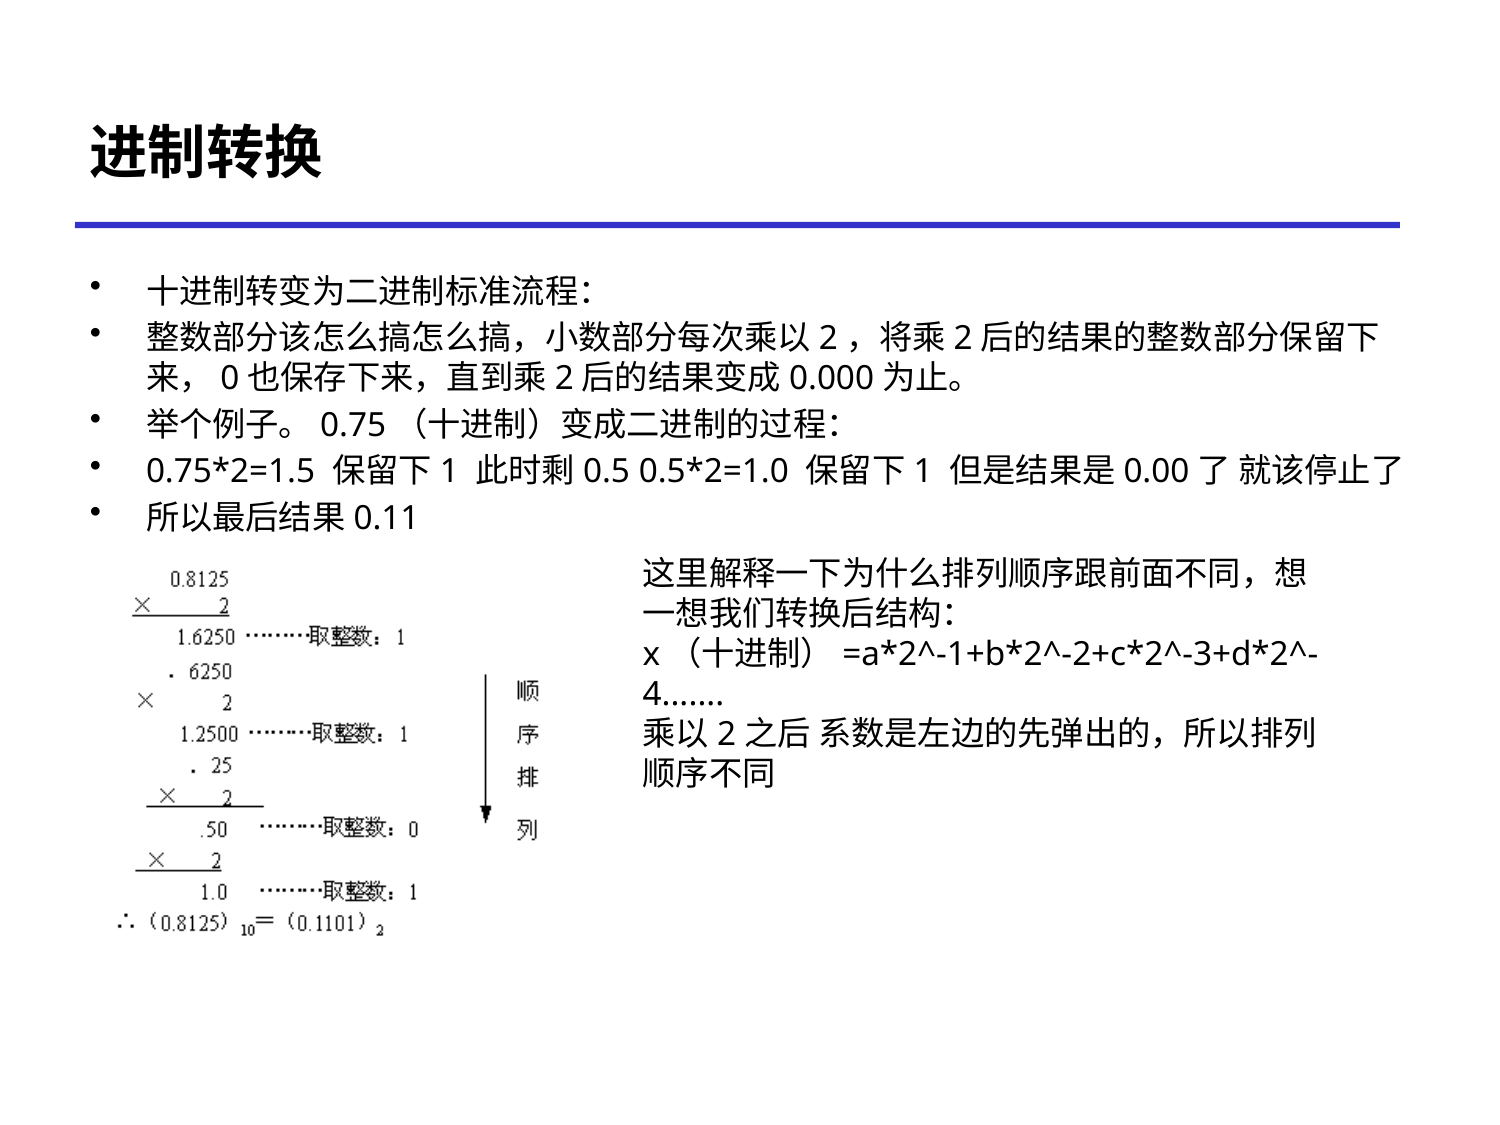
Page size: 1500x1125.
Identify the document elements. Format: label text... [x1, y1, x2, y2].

picture [98, 562, 554, 940]
text_box 这里解释一下为什么排列顺序跟前面不同，想一想我们转换后结构： x（十进制）=a*2^-1+b*2^-2+c*2^-3+d*2^-4....... 乘以2之后 系数是左边的先弹出的，所以排列顺序不同 [627, 545, 1350, 800]
title 进制转换 [74, 74, 1401, 226]
list 十进制转变为二进制标准流程： 整数部分该怎么搞怎么搞，小数部分每次乘以2，将乘2后的结果的整数部分保留下来，0也保存下来，直到乘2后的结果变成0.000为止。 举个例子。0.75（十进制）变成二进制的过程： 0.75*2=1.5 保留下1 此时剩0.5 0.5*2=1.0 保留下1 但是结果是0.00了 就该停止了 所以最后结果0.11 [74, 262, 1438, 988]
